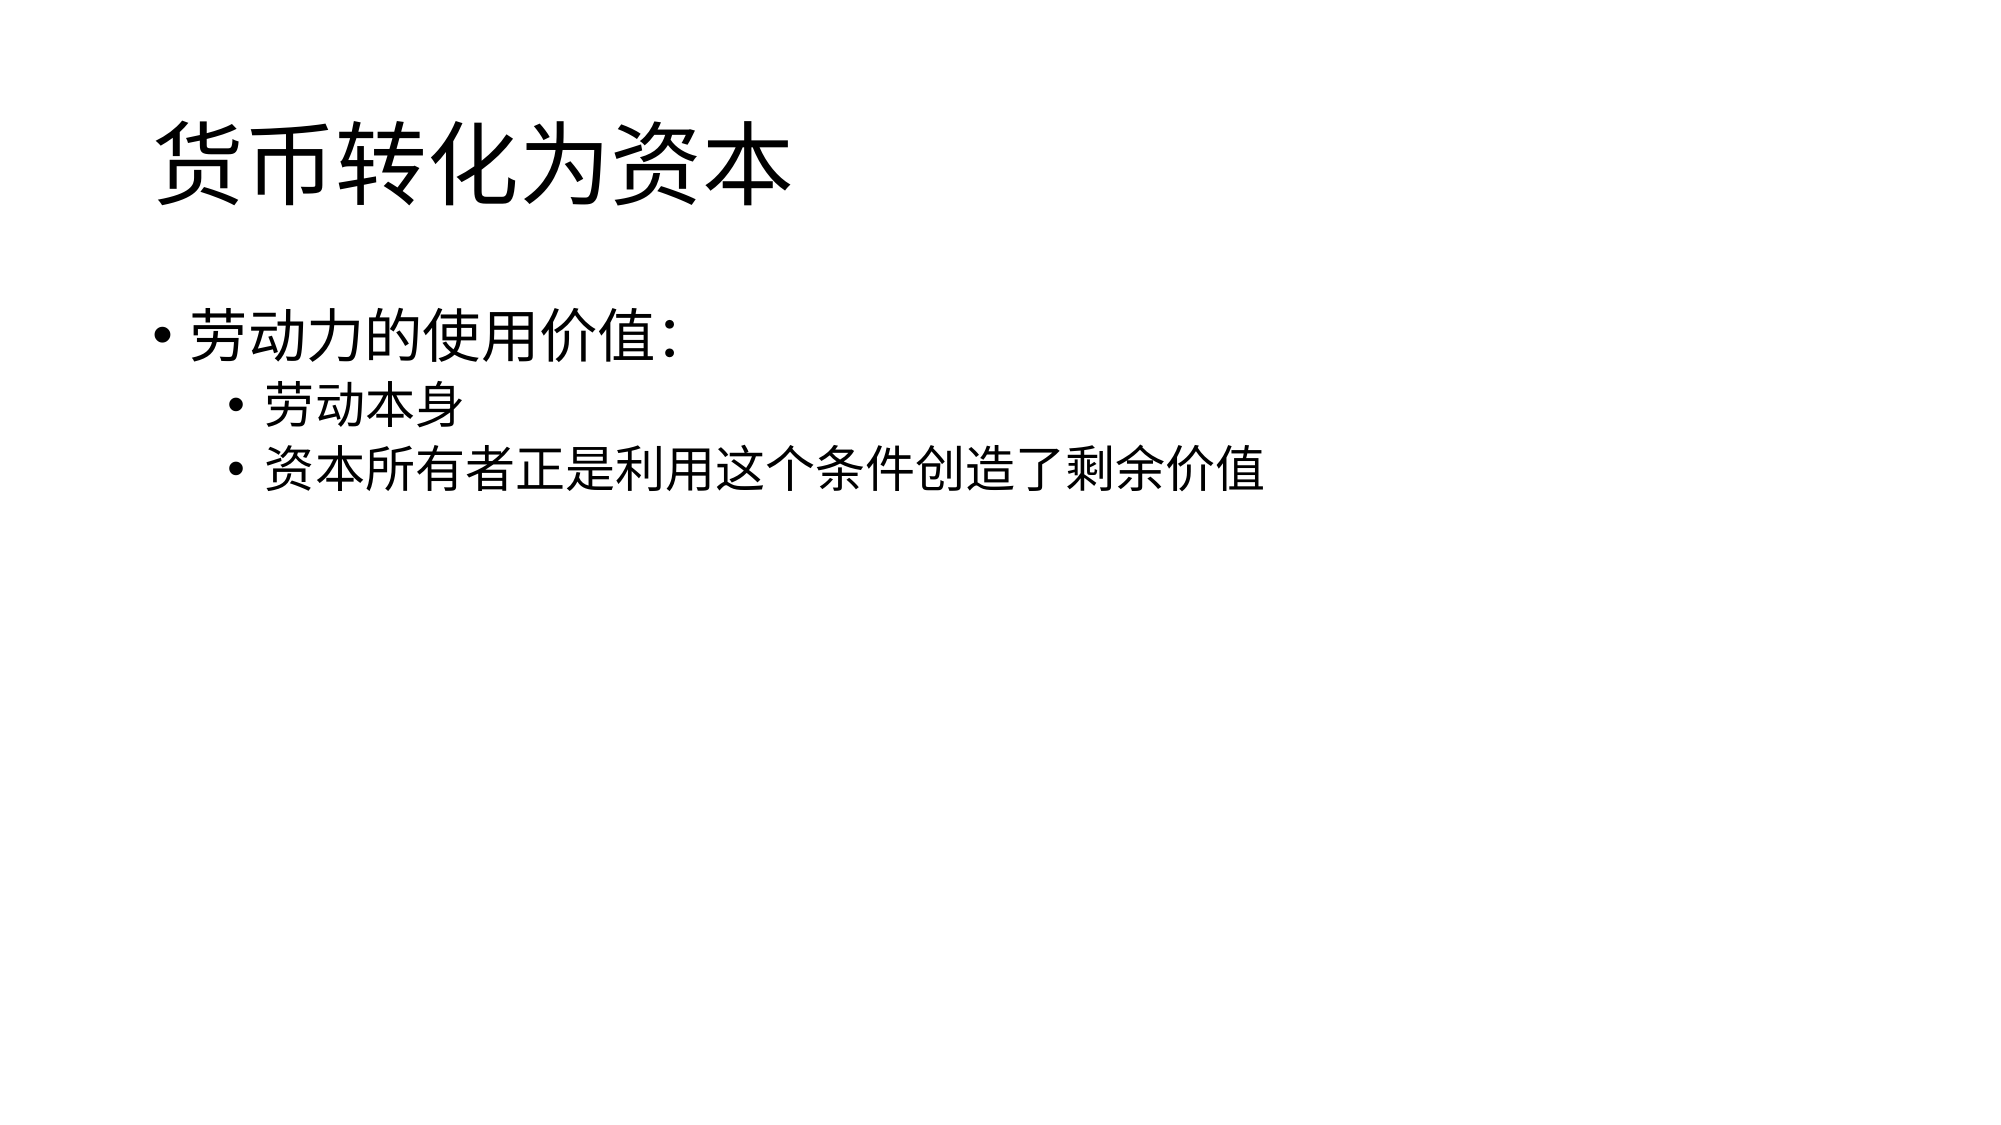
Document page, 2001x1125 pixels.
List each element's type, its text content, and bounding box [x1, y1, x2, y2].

list 劳动力的使用价值： 劳动本身 资本所有者正是利用这个条件创造了剩余价值 [137, 299, 1863, 1014]
title 货币转化为资本 [137, 59, 1863, 278]
